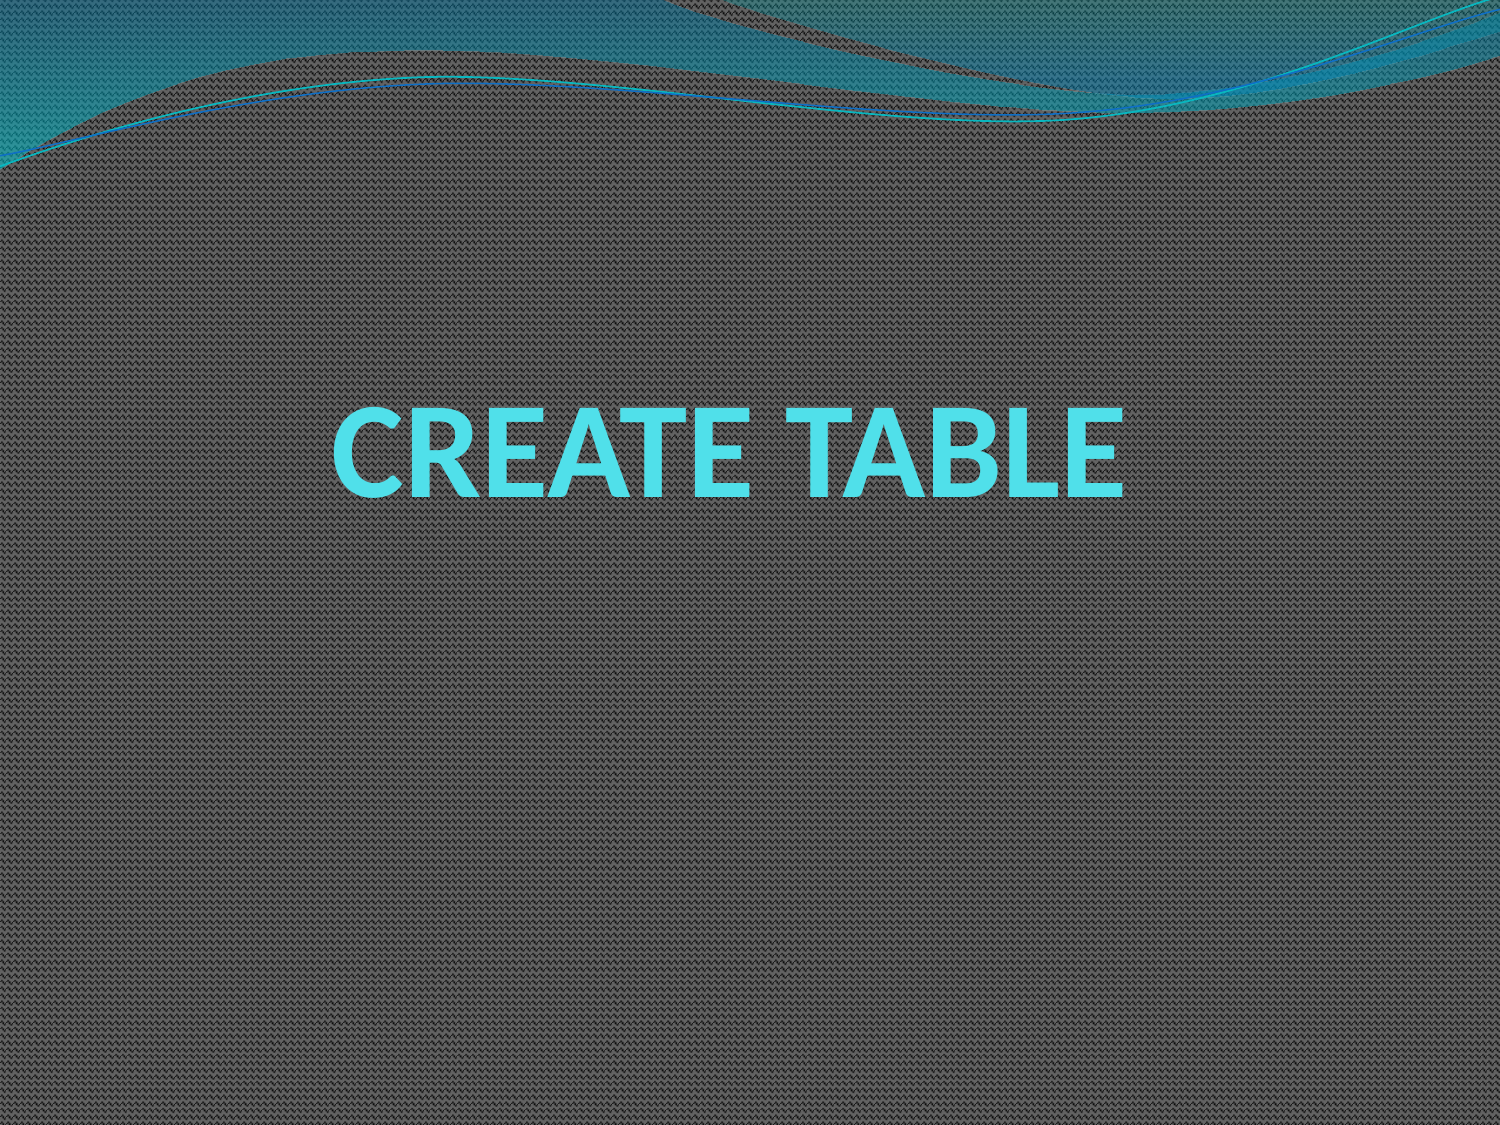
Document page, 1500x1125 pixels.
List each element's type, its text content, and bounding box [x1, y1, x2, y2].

title CREATE TABLE [87, 224, 1376, 525]
